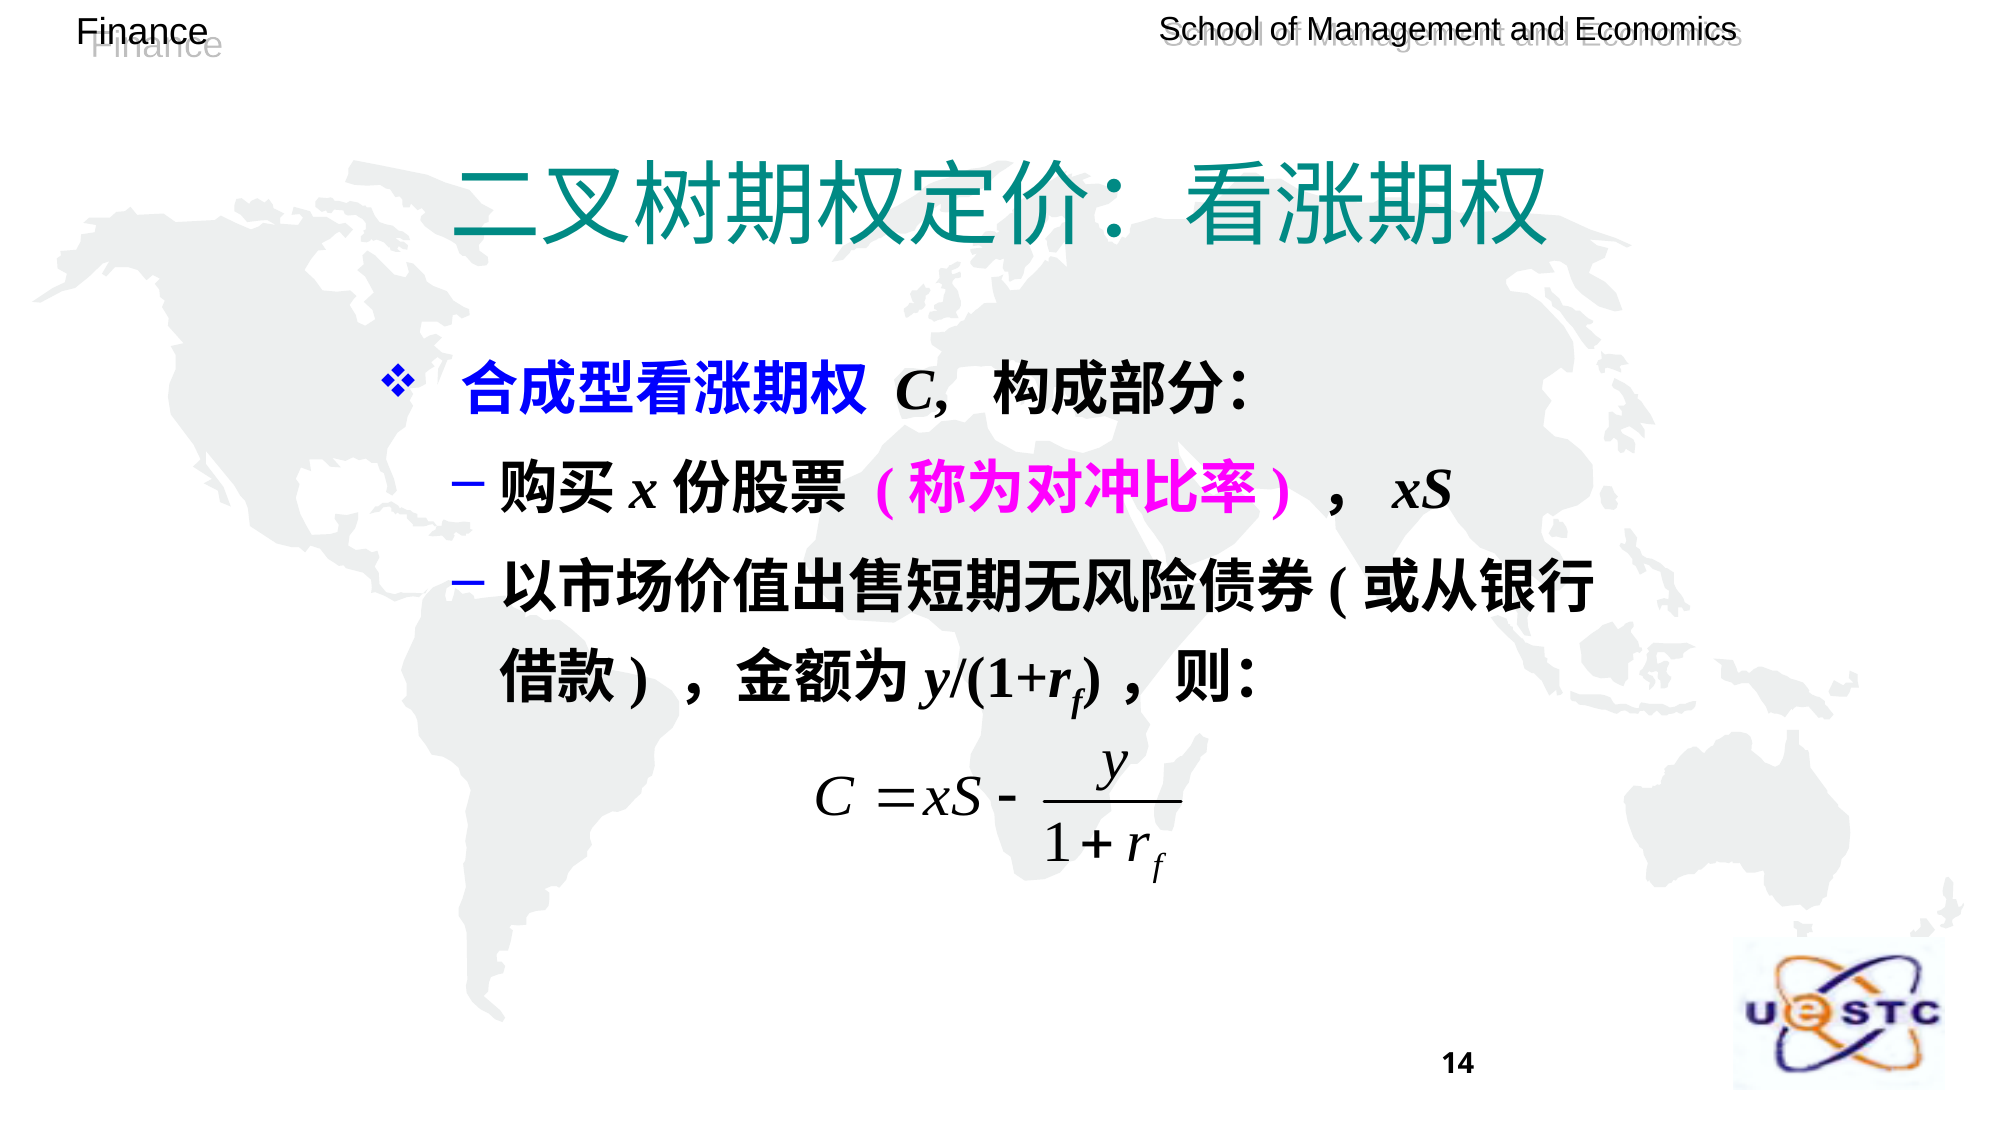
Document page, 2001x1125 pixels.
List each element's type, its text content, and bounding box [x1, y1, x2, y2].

picture [1733, 937, 1945, 1090]
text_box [804, 721, 1195, 899]
list 合成型看涨期权 C, 构成部分： 购买x份股票 (称为对冲比率) ，xS 以市场价值出售短期无风险债券(或从银行借款) ，金额为y/(1+rf)，则： [362, 326, 1638, 835]
title 二叉树期权定价：看涨期权 [362, 125, 1638, 276]
